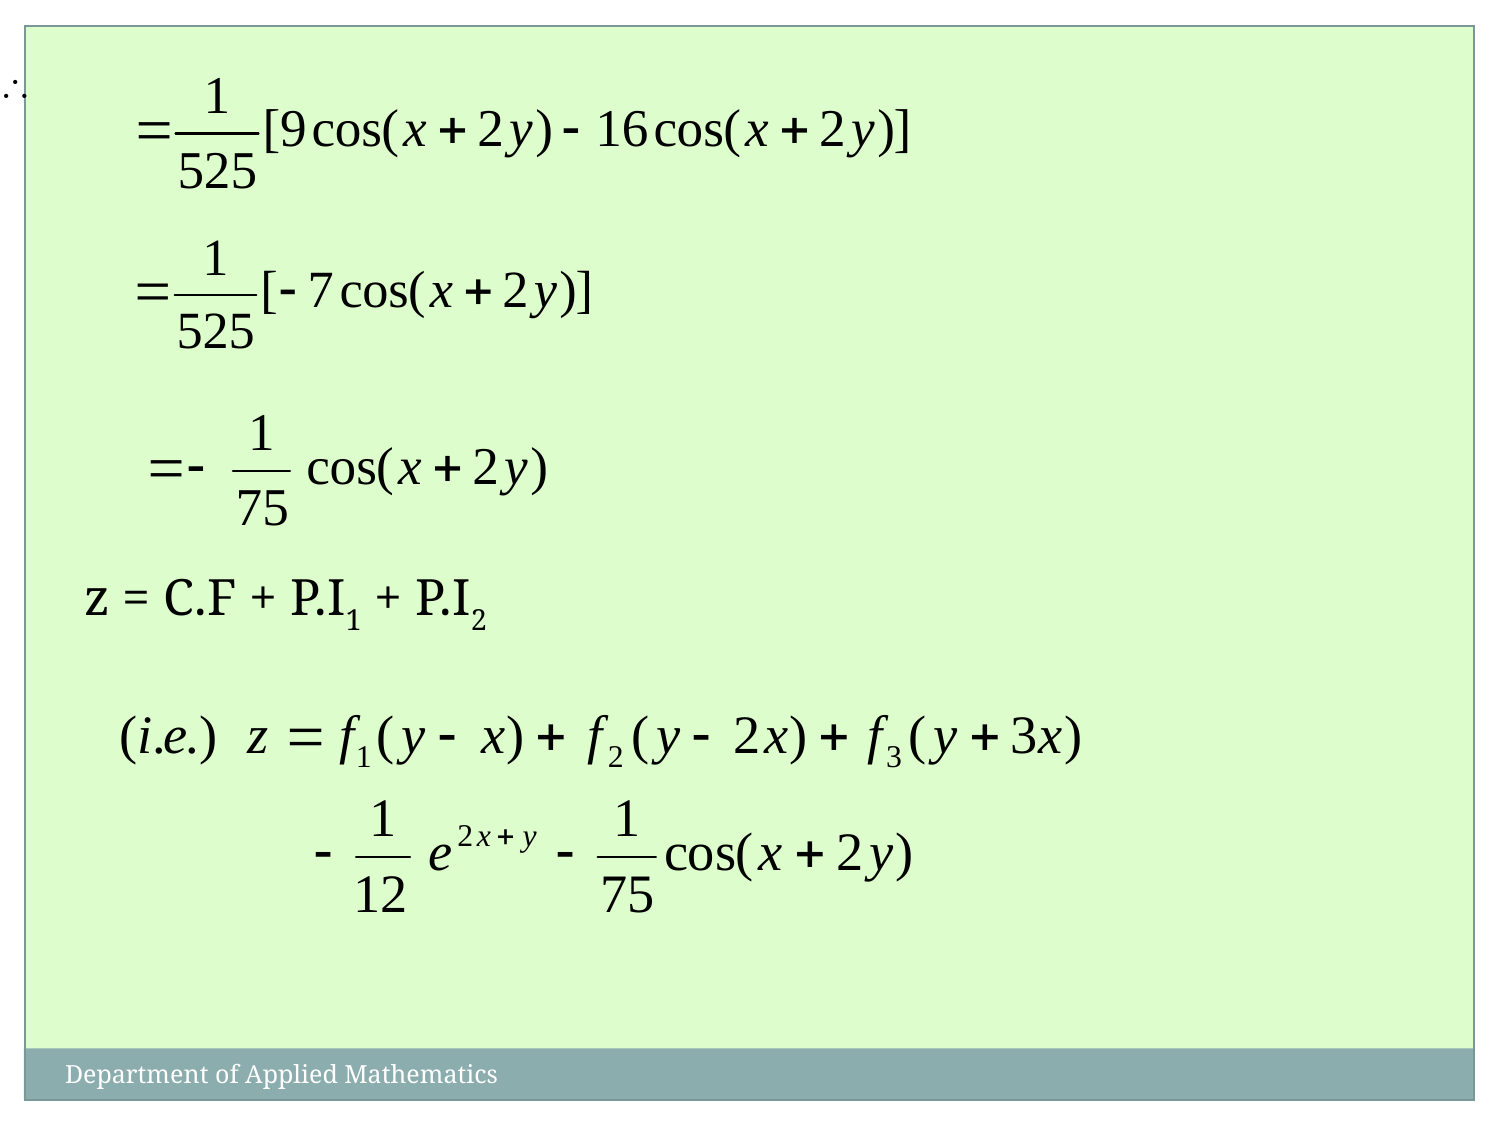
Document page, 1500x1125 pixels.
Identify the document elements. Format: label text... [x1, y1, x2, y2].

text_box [137, 399, 560, 538]
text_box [0, 74, 33, 105]
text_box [124, 62, 920, 201]
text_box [112, 699, 1092, 926]
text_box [124, 224, 601, 361]
slide_number [699, 1037, 800, 1110]
text_box [0, 1, 1500, 75]
text_box z = C.F + P.I1 + P.I2 [62, 557, 538, 644]
footer Department of Applied Mathematics [50, 1051, 638, 1112]
